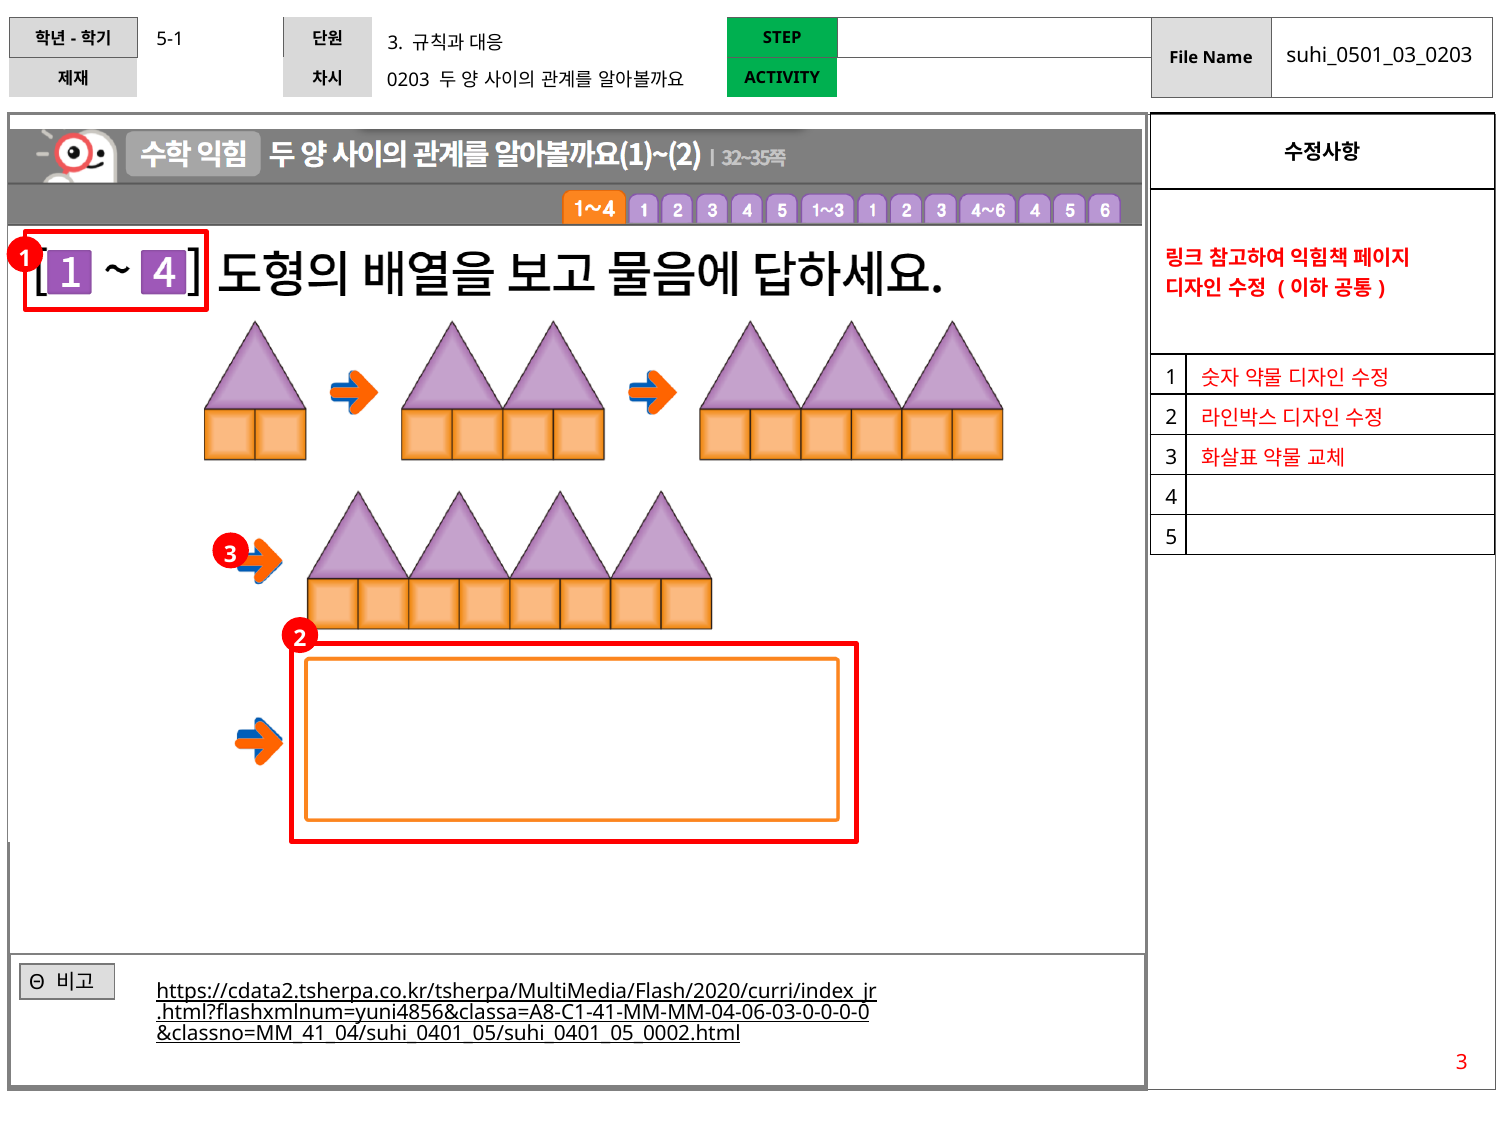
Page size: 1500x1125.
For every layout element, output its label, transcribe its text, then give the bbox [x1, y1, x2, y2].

text_box 0203 두 양 사이의 관계를 알아볼까요 [372, 60, 821, 96]
table_cell 링크 참고하여 익힘책 페이지 디자인 수정 (이하 공통) [1151, 190, 1494, 353]
table_cell 화살표 약물 교체 [1187, 435, 1494, 474]
table_cell 5 [1151, 515, 1185, 554]
table_cell 3 [1151, 435, 1185, 474]
text_box suhi_0501_03_0203 [1271, 34, 1500, 75]
text_box 5-1 [141, 18, 284, 55]
table_cell 2 [1151, 395, 1185, 434]
table_cell [1187, 515, 1494, 554]
table_cell 4 [1151, 475, 1185, 514]
text_box https://cdata2.tsherpa.co.kr/tsherpa/MultiMedia/Flash/2020/curri/index_jr.html?flashxmlnum=yuni4856&classa=A8-C1-41-MM-MM-04-06-03-0-0-0-0&classno=MM_41_04/suhi_0401_05/suhi_0401_05_0002.html [141, 970, 892, 1038]
table_cell 1 [1151, 355, 1185, 393]
table_header 수정사항 [1151, 114, 1494, 188]
text_box 3. 규칙과 대응 [372, 23, 828, 48]
table_cell [1187, 475, 1494, 514]
table_cell 라인박스 디자인 수정 [1187, 395, 1494, 434]
table_cell 숫자 약물 디자인 수정 [1187, 355, 1494, 393]
picture [8, 129, 1142, 843]
